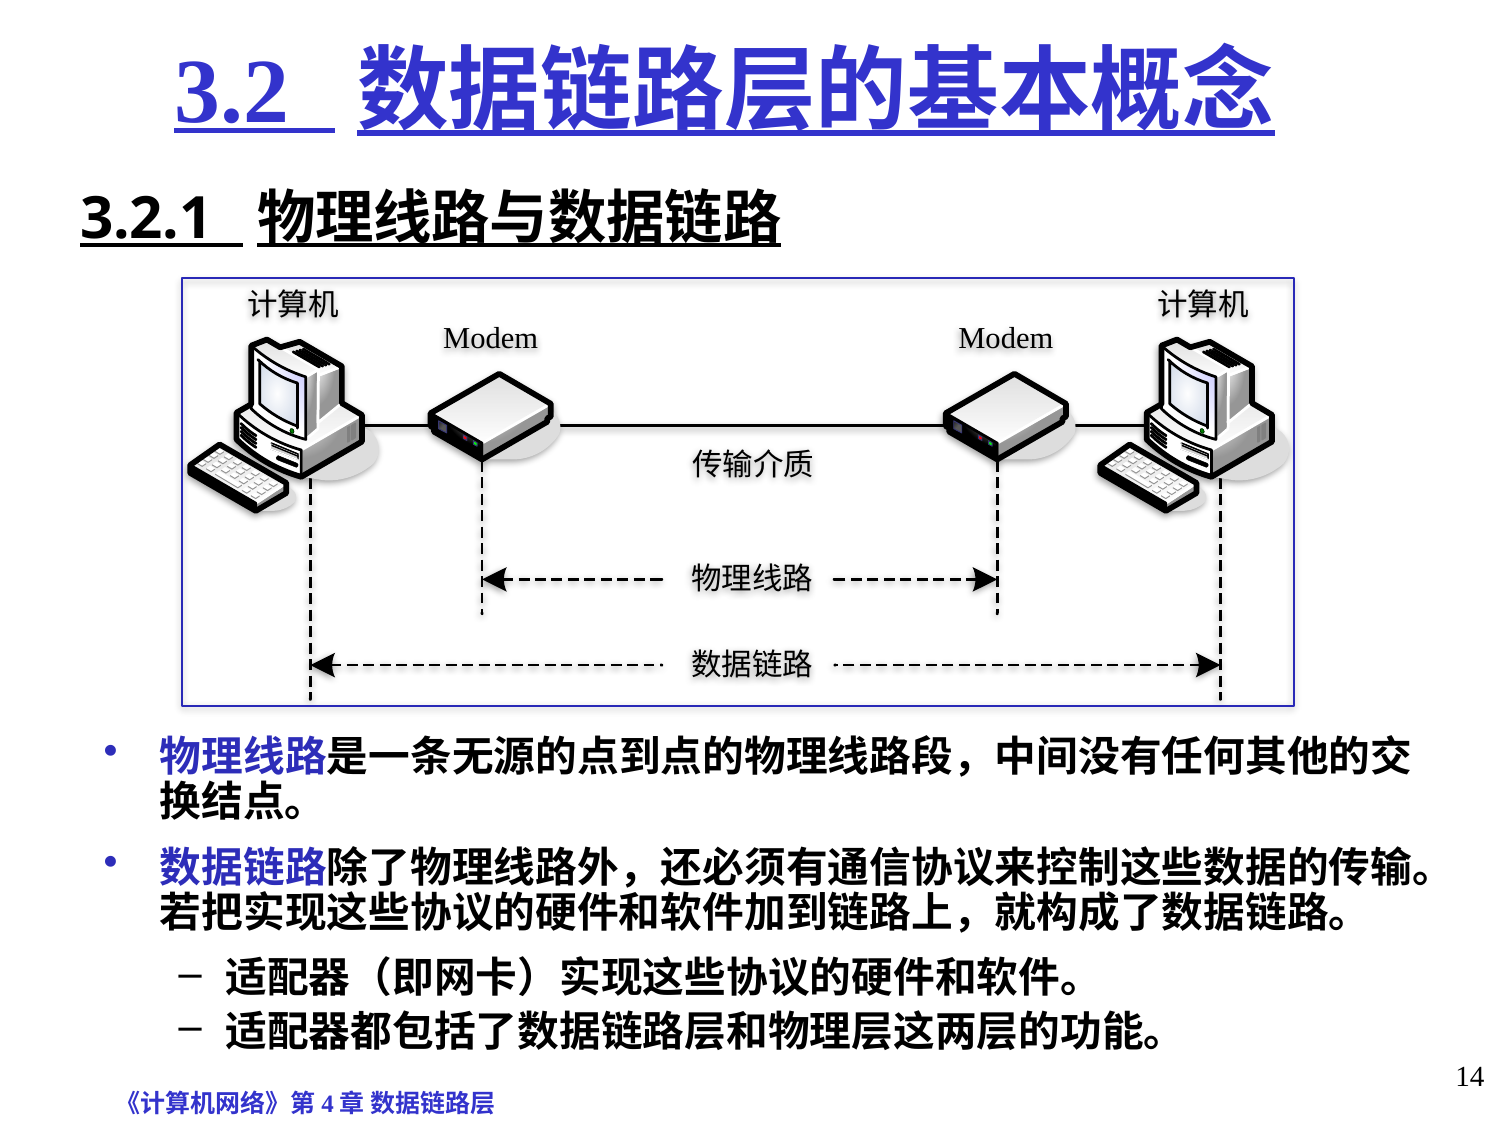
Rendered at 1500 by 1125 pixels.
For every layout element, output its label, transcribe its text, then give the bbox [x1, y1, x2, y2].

list 3.2.1 物理线路与数据链路 [64, 172, 1341, 895]
footer 《计算机网络》第4章 数据链路层 [100, 1059, 976, 1125]
slide_number 14 [1187, 1049, 1500, 1125]
picture [182, 278, 1294, 706]
title 3.2 数据链路层的基本概念 [159, 0, 1435, 173]
text_box 物理线路是一条无源的点到点的物理线路段，中间没有任何其他的交换结点。 数据链路除了物理线路外，还必须有通信协议来控制这些数据的传输。若把实现这些协议的硬件和软件加到链路上，就构成了数据链路。 适配器（即网卡）实现这些协议的硬件和软件。 适配器都包括了数据链路层和物理层这两层的功能。 [88, 727, 1459, 1059]
